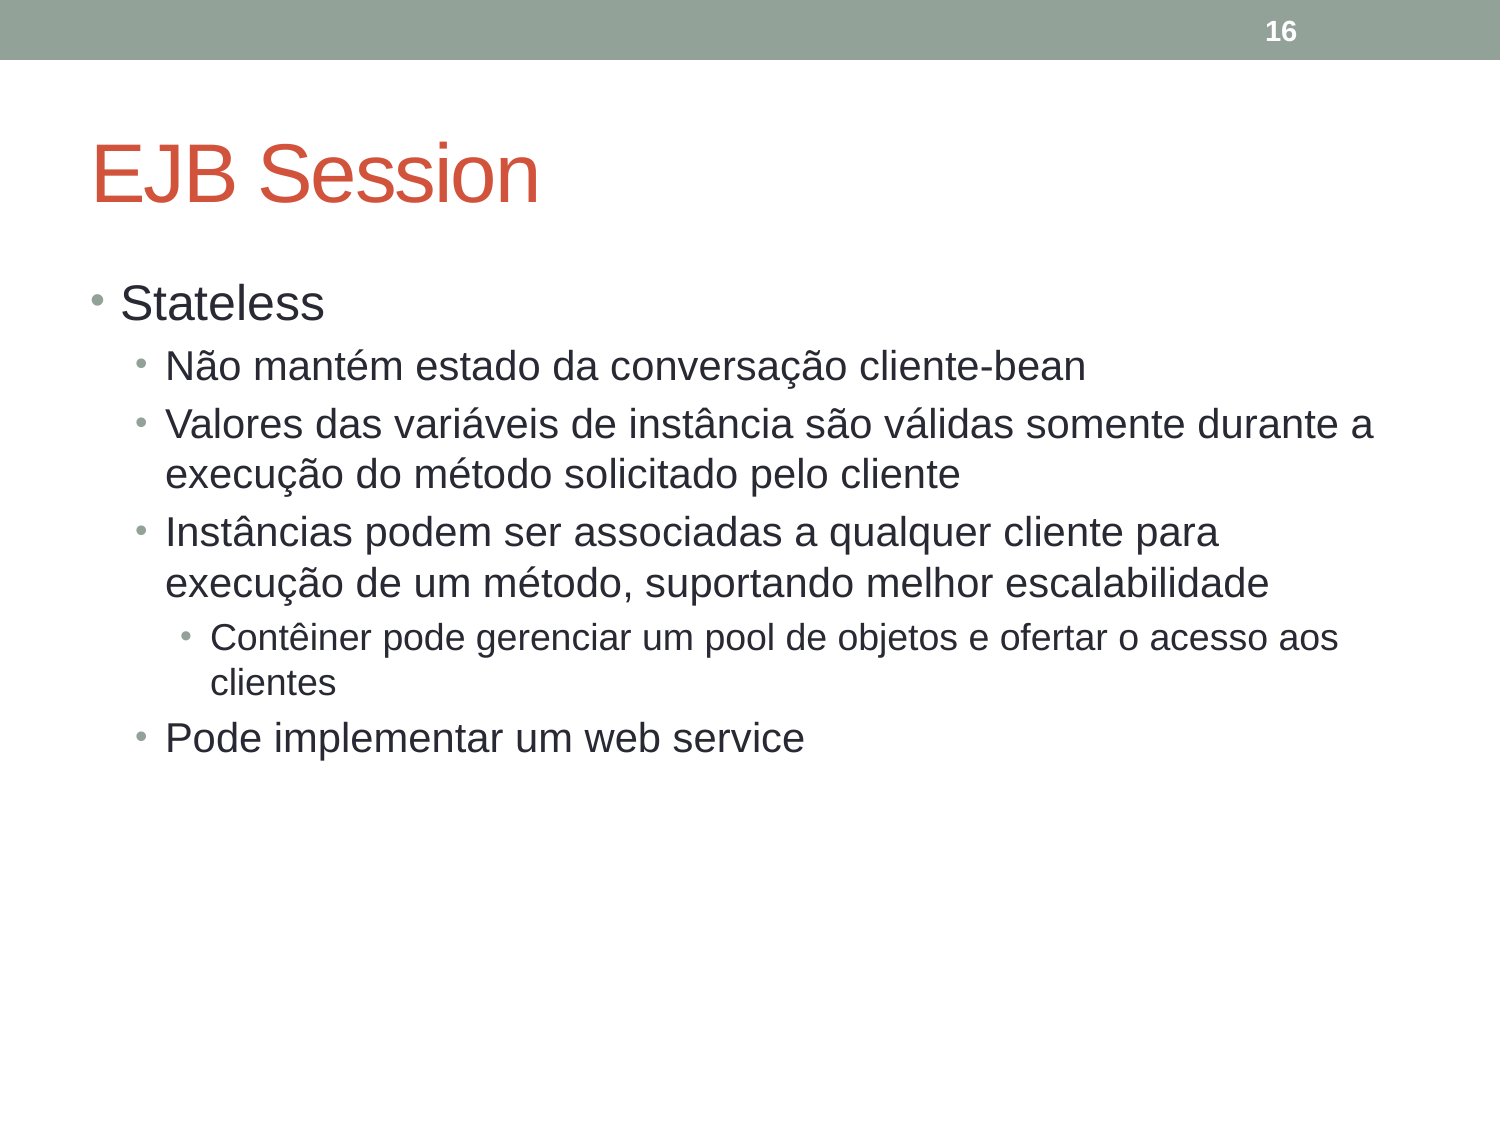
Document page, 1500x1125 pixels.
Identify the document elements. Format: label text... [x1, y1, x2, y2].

slide_number 16 [1250, 3, 1425, 57]
list Stateless Não mantém estado da conversação cliente-bean Valores das variáveis de instância são válidas somente durante a execução do método solicitado pelo cliente Instâncias podem ser associadas a qualquer cliente para execução de um método, suportando melhor escalabilidade Contêiner pode gerenciar um pool de objetos e ofertar o acesso aos clientes Pode implementar um web service [75, 262, 1425, 1063]
title EJB Session [75, 87, 1425, 250]
